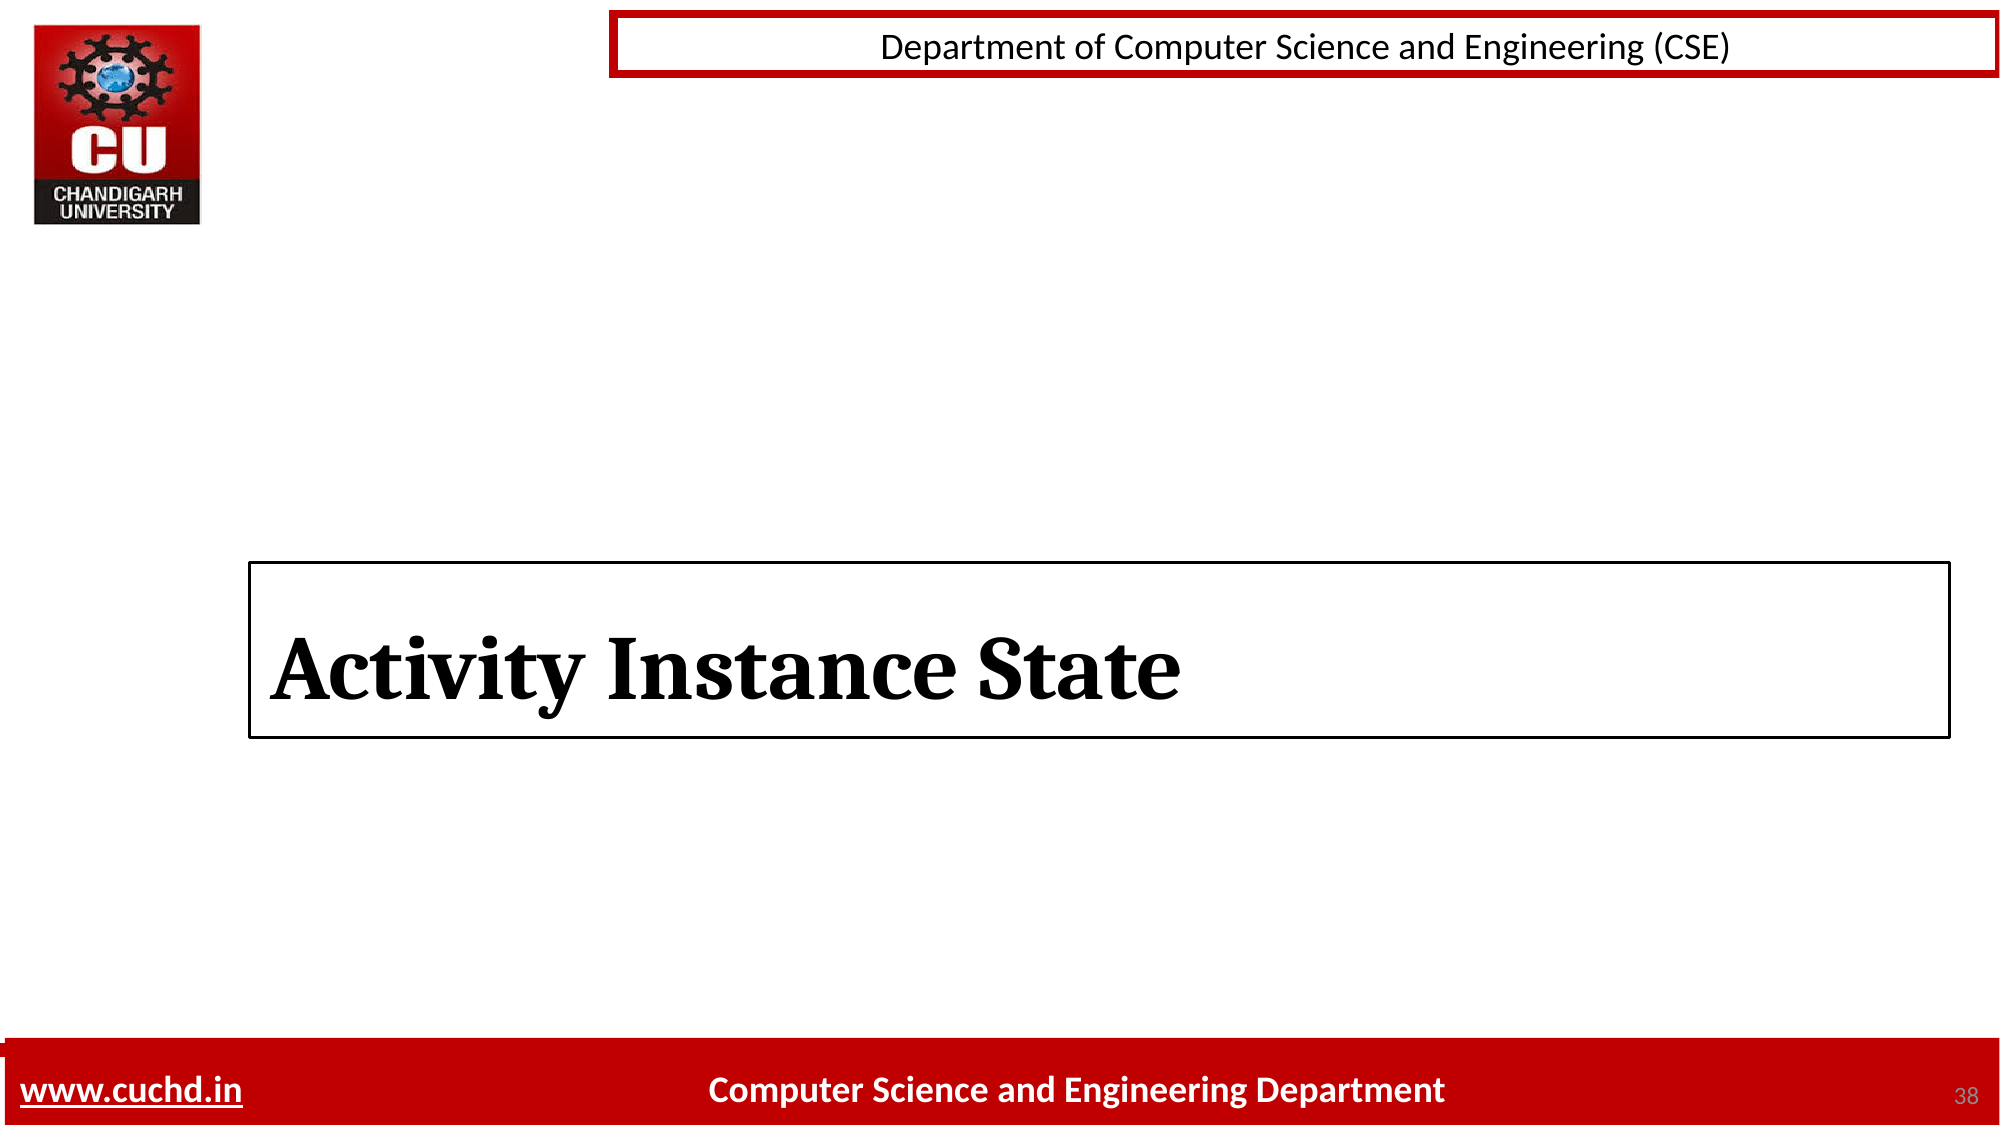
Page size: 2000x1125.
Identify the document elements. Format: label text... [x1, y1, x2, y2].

slide_number 38 [1532, 1065, 2000, 1125]
title Activity Instance State [248, 561, 1951, 739]
picture [33, 24, 202, 225]
